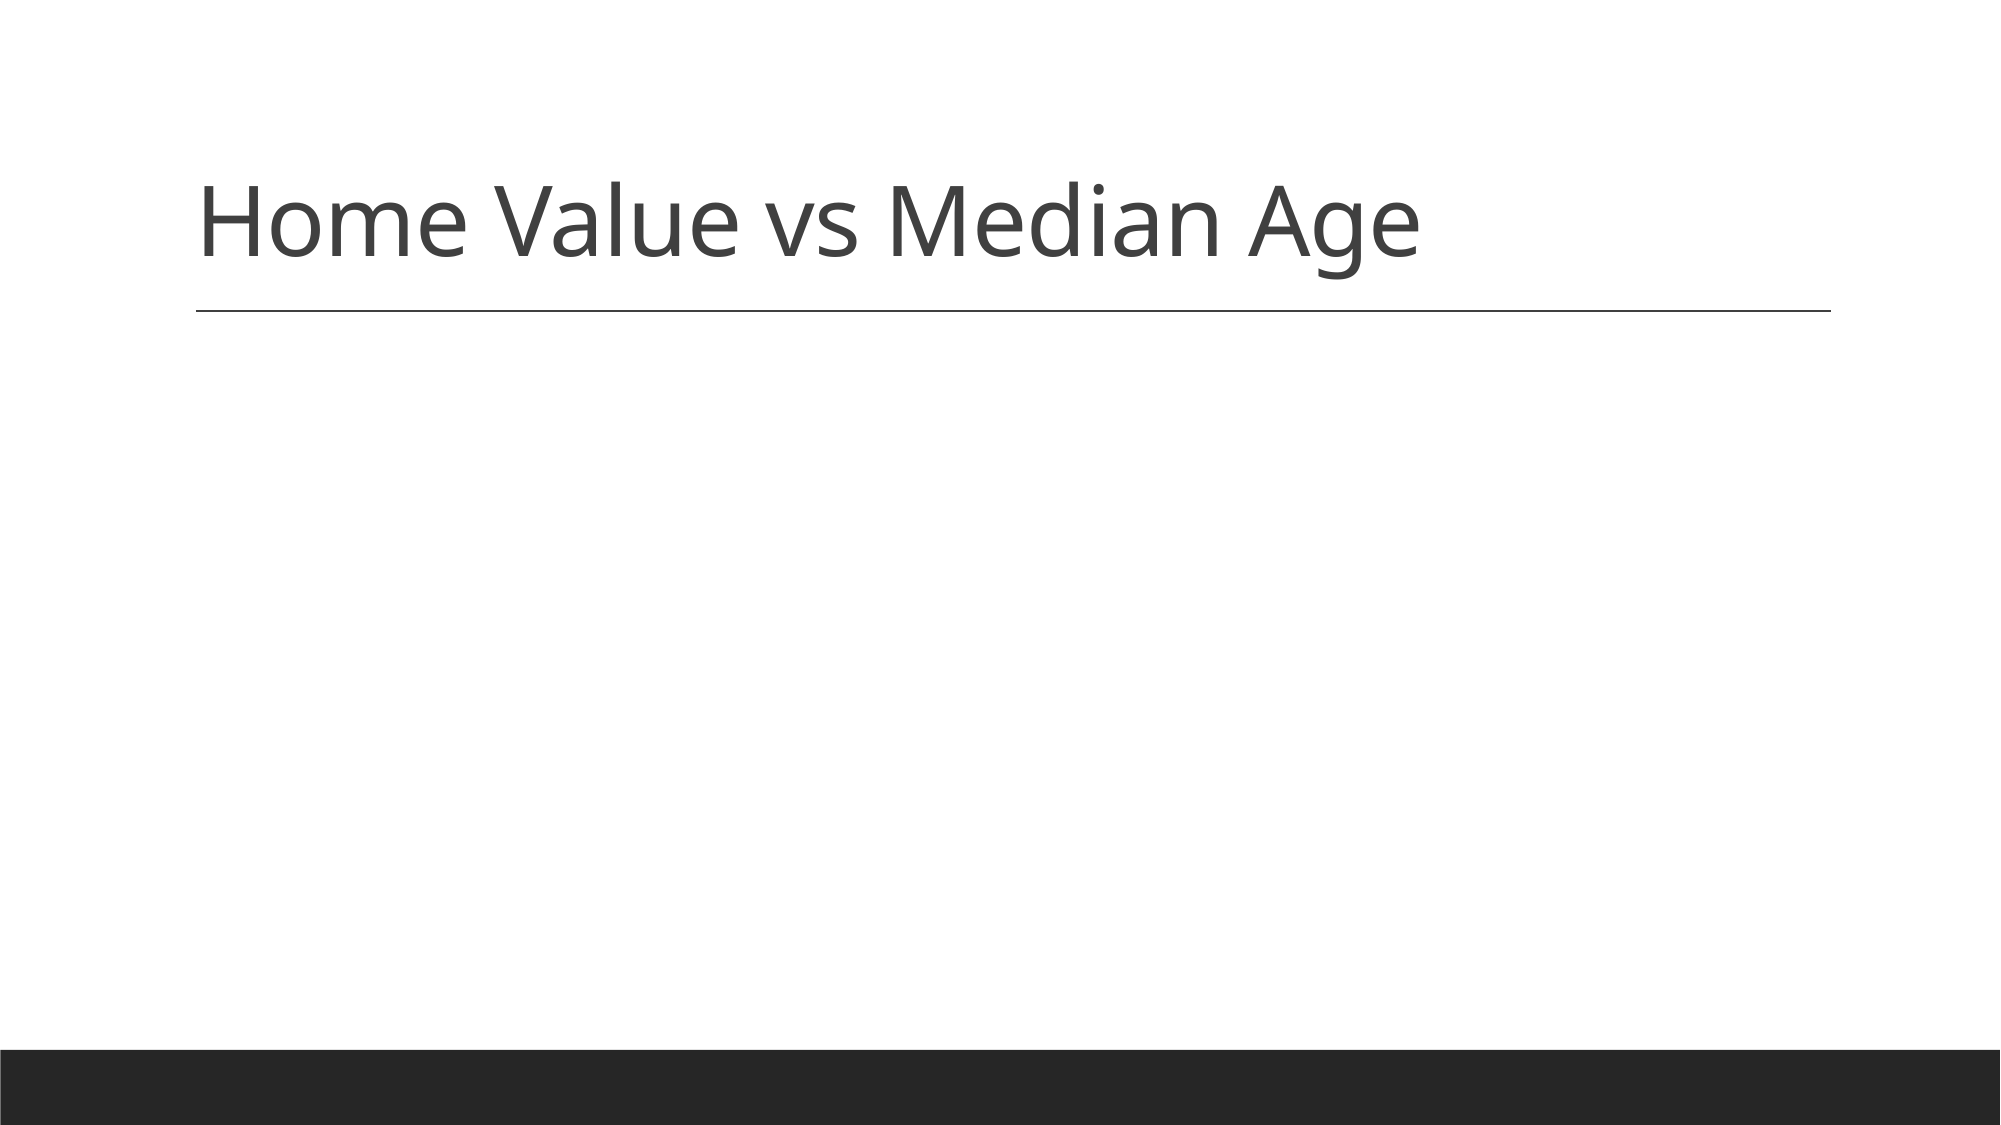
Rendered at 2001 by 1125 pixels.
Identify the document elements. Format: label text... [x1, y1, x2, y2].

title Home Value vs Median Age [180, 47, 1830, 285]
